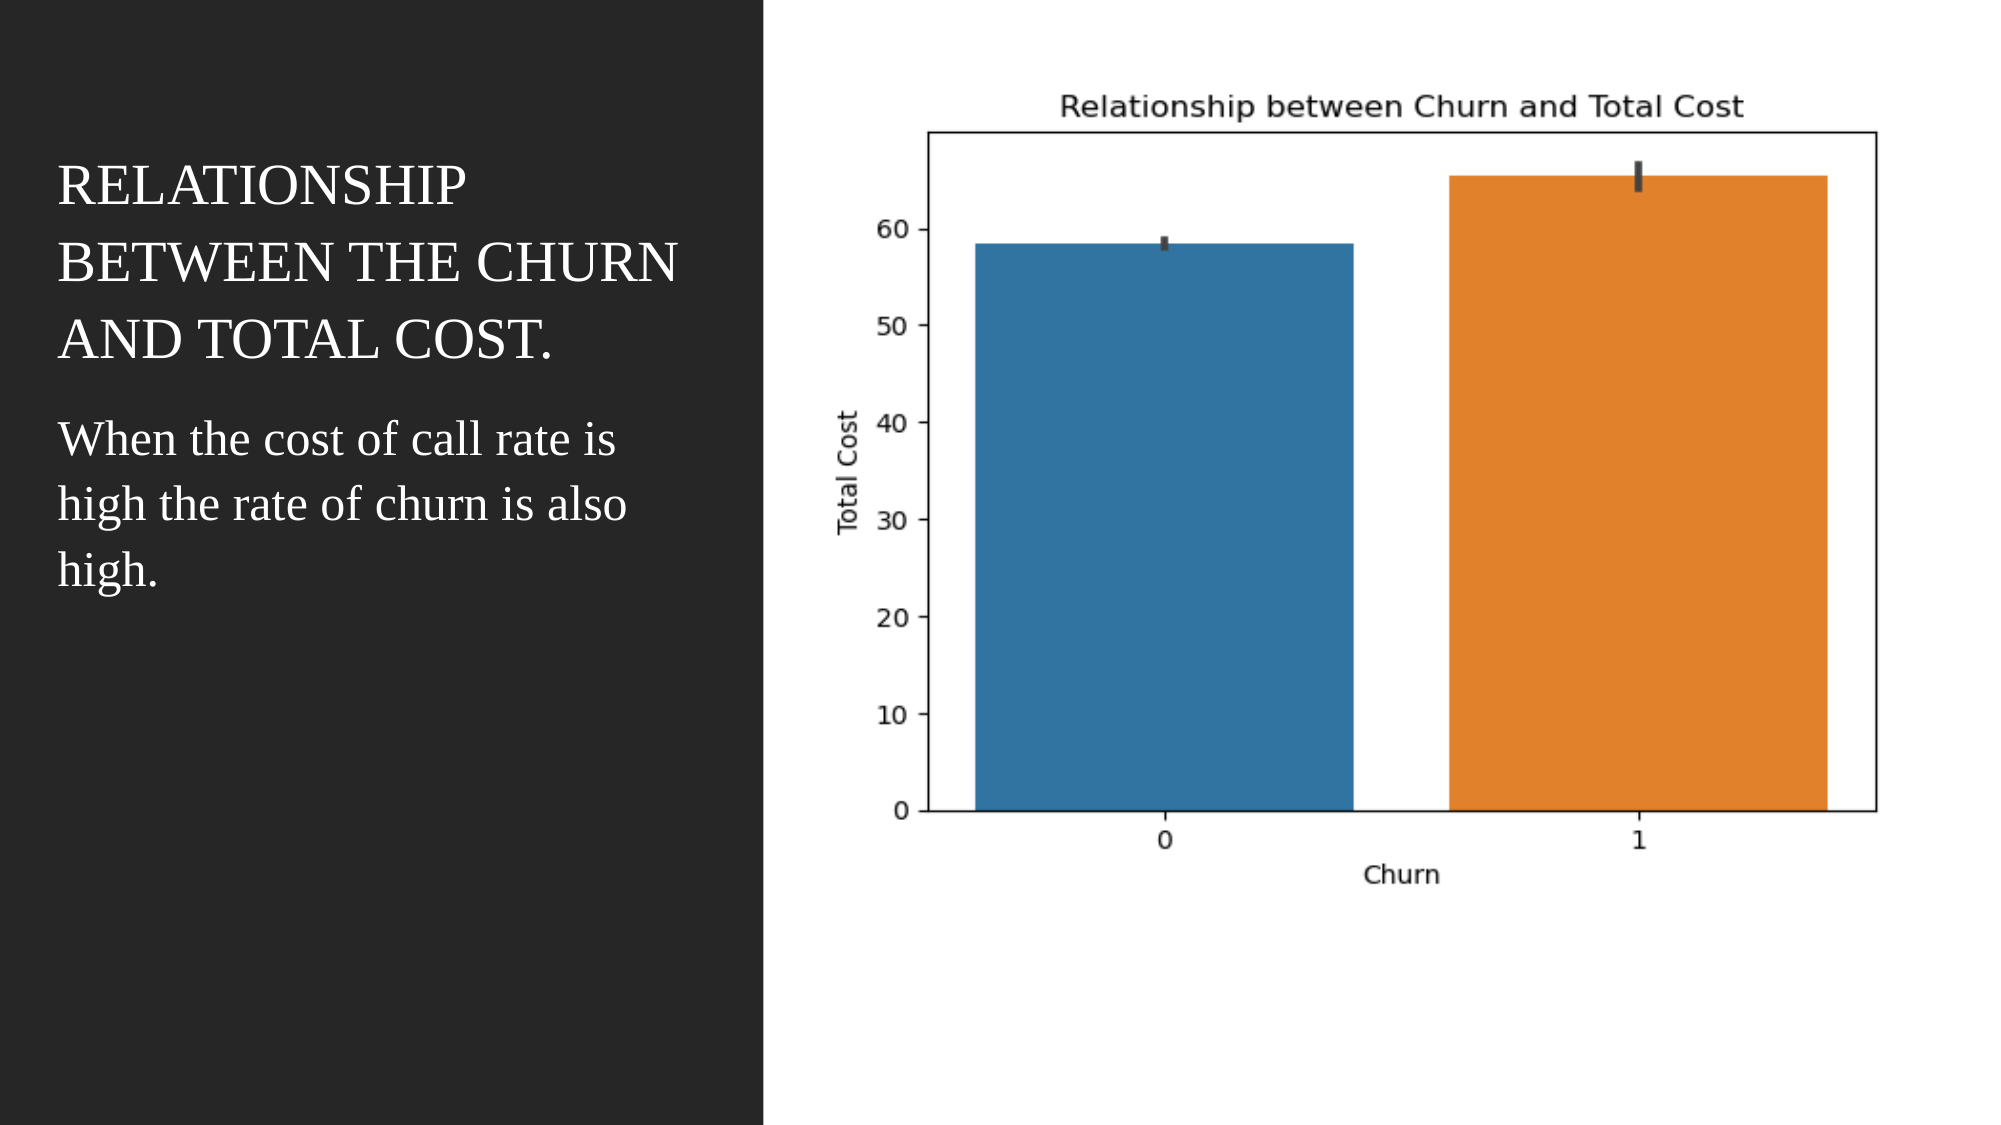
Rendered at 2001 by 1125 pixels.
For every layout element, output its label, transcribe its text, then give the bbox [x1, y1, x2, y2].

list RELATIONSHIP BETWEEN THE CHURN AND TOTAL COST. When the cost of call rate is high the rate of churn is also high. [42, 131, 711, 911]
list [819, 76, 1895, 908]
